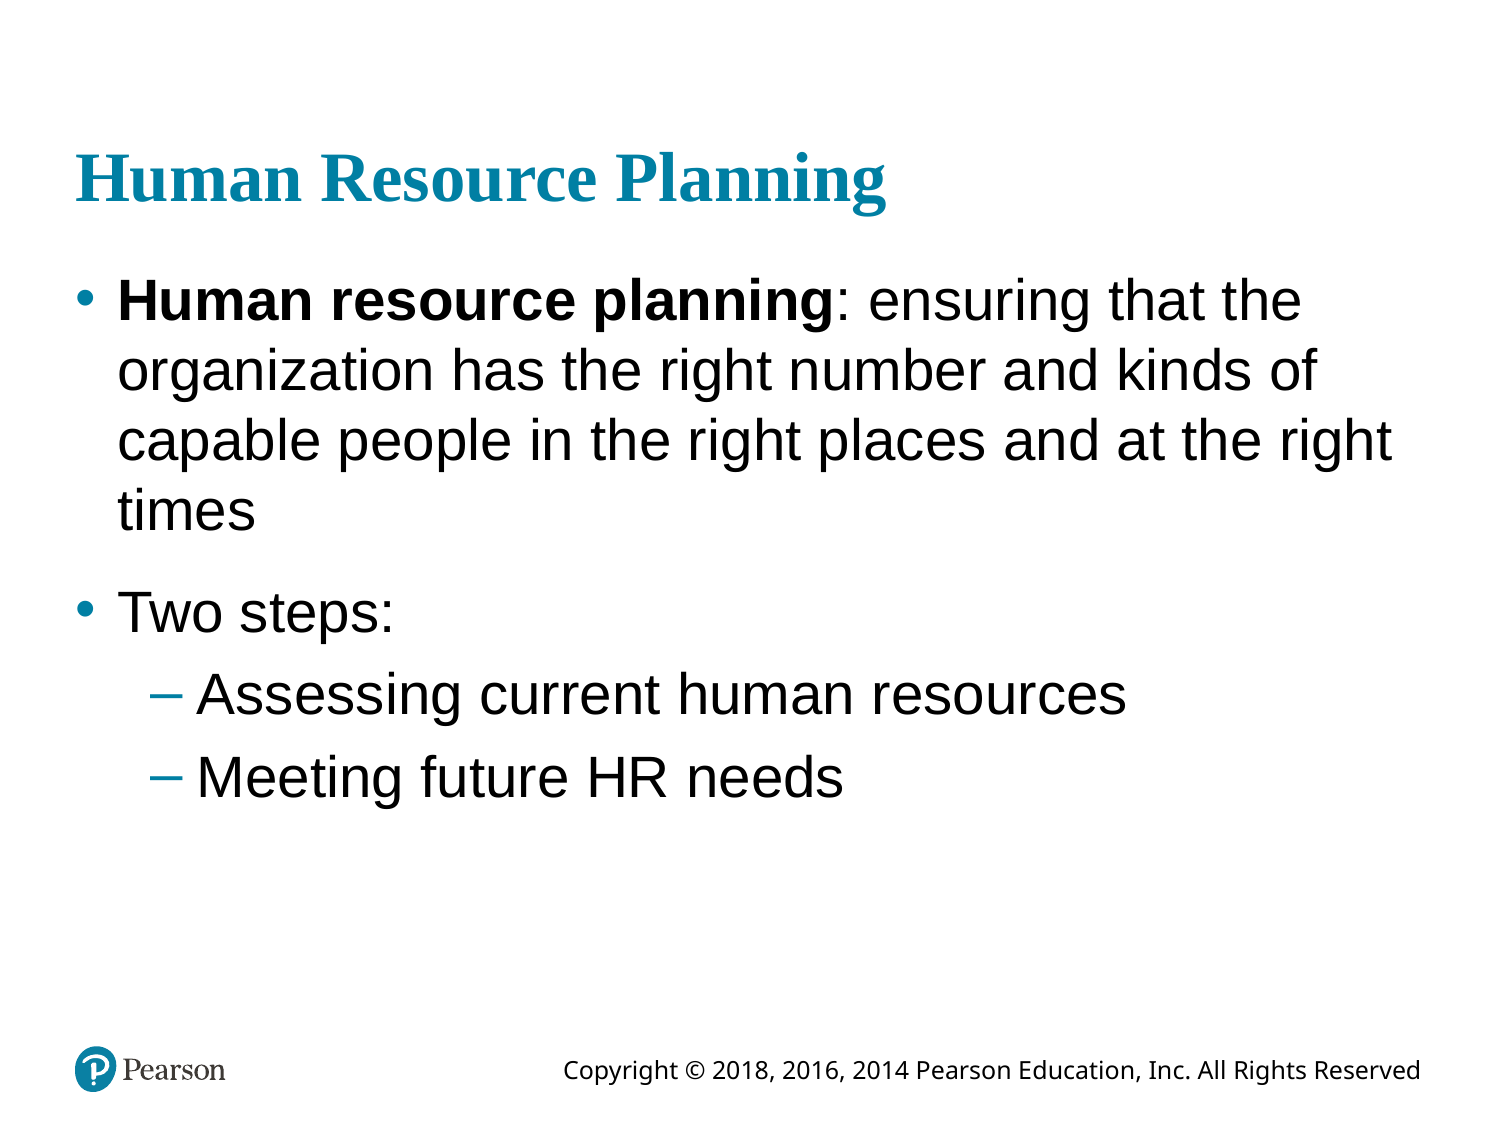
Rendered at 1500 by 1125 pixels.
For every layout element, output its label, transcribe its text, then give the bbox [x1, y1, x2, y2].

list Human resource planning: ensuring that the organization has the right number and kinds of capable people in the right places and at the right times Two steps: Assessing current human resources Meeting future HR needs [75, 262, 1425, 1005]
title Human Resource Planning [75, 35, 1425, 216]
